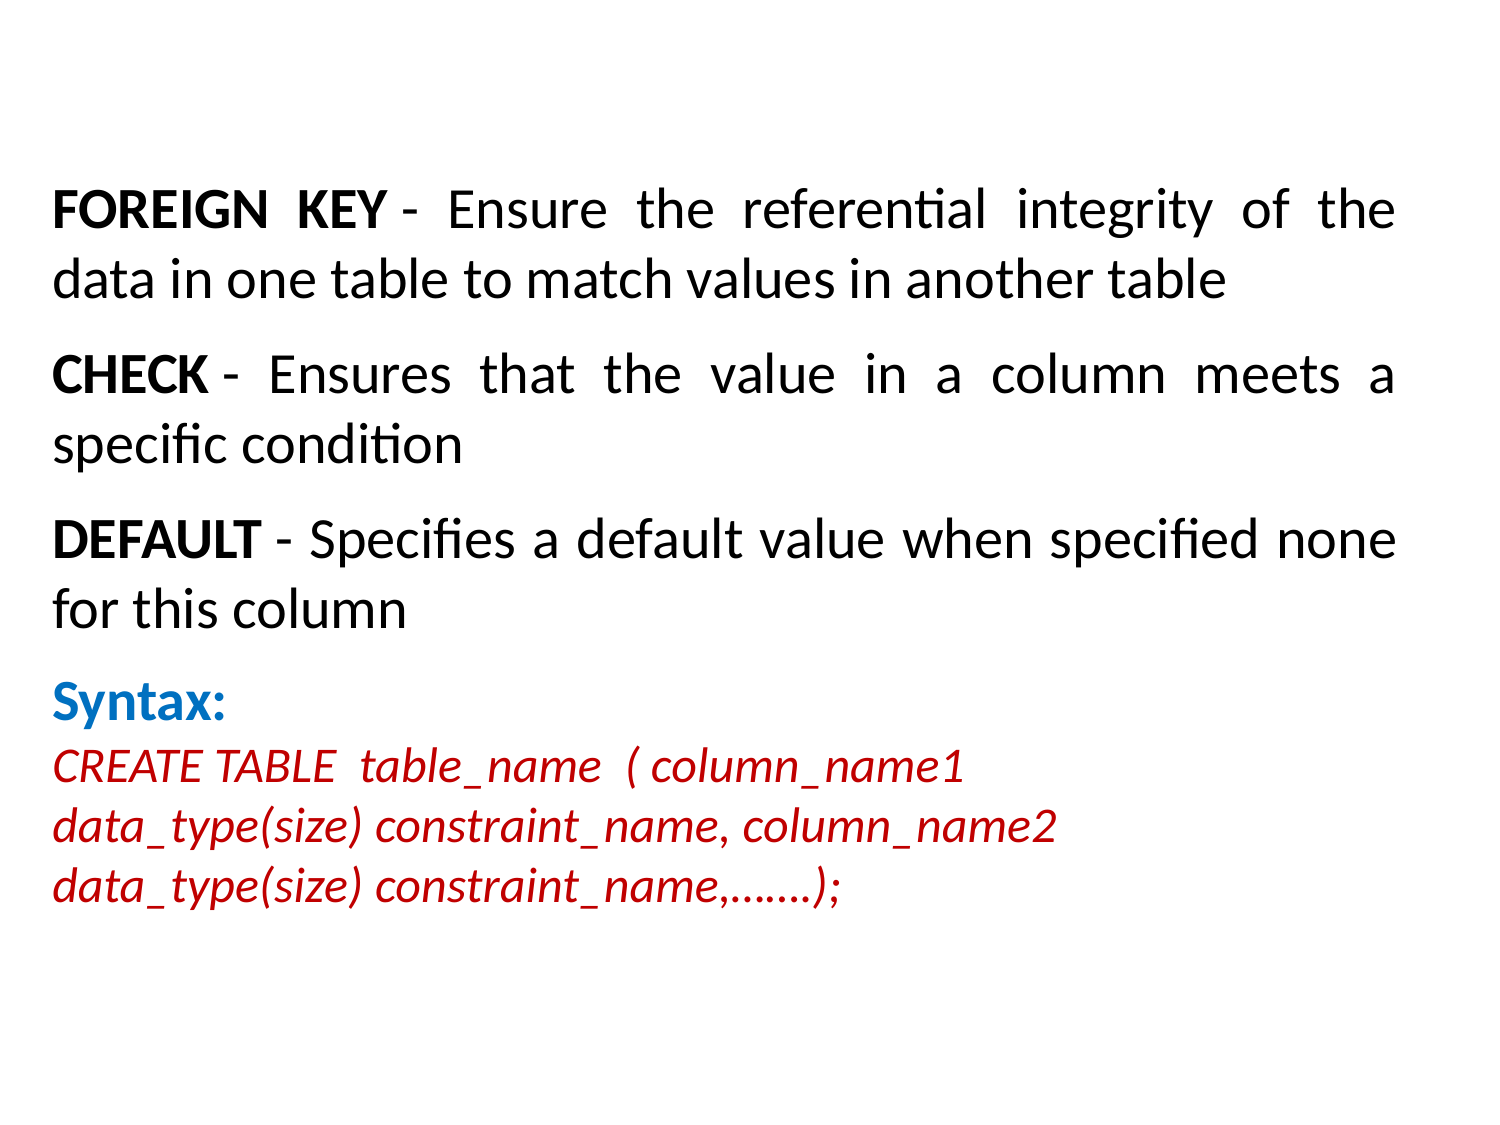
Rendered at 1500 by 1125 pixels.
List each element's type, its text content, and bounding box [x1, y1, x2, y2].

text_box FOREIGN KEY - Ensure the referential integrity of the data in one table to match values in another table CHECK - Ensures that the value in a column meets a specific condition DEFAULT - Specifies a default value when specified none for this column Syntax: CREATE TABLE table_name ( column_name1 data_type(size) constraint_name, column_name2 data_type(size) constraint_name,…….); [37, 162, 1413, 965]
